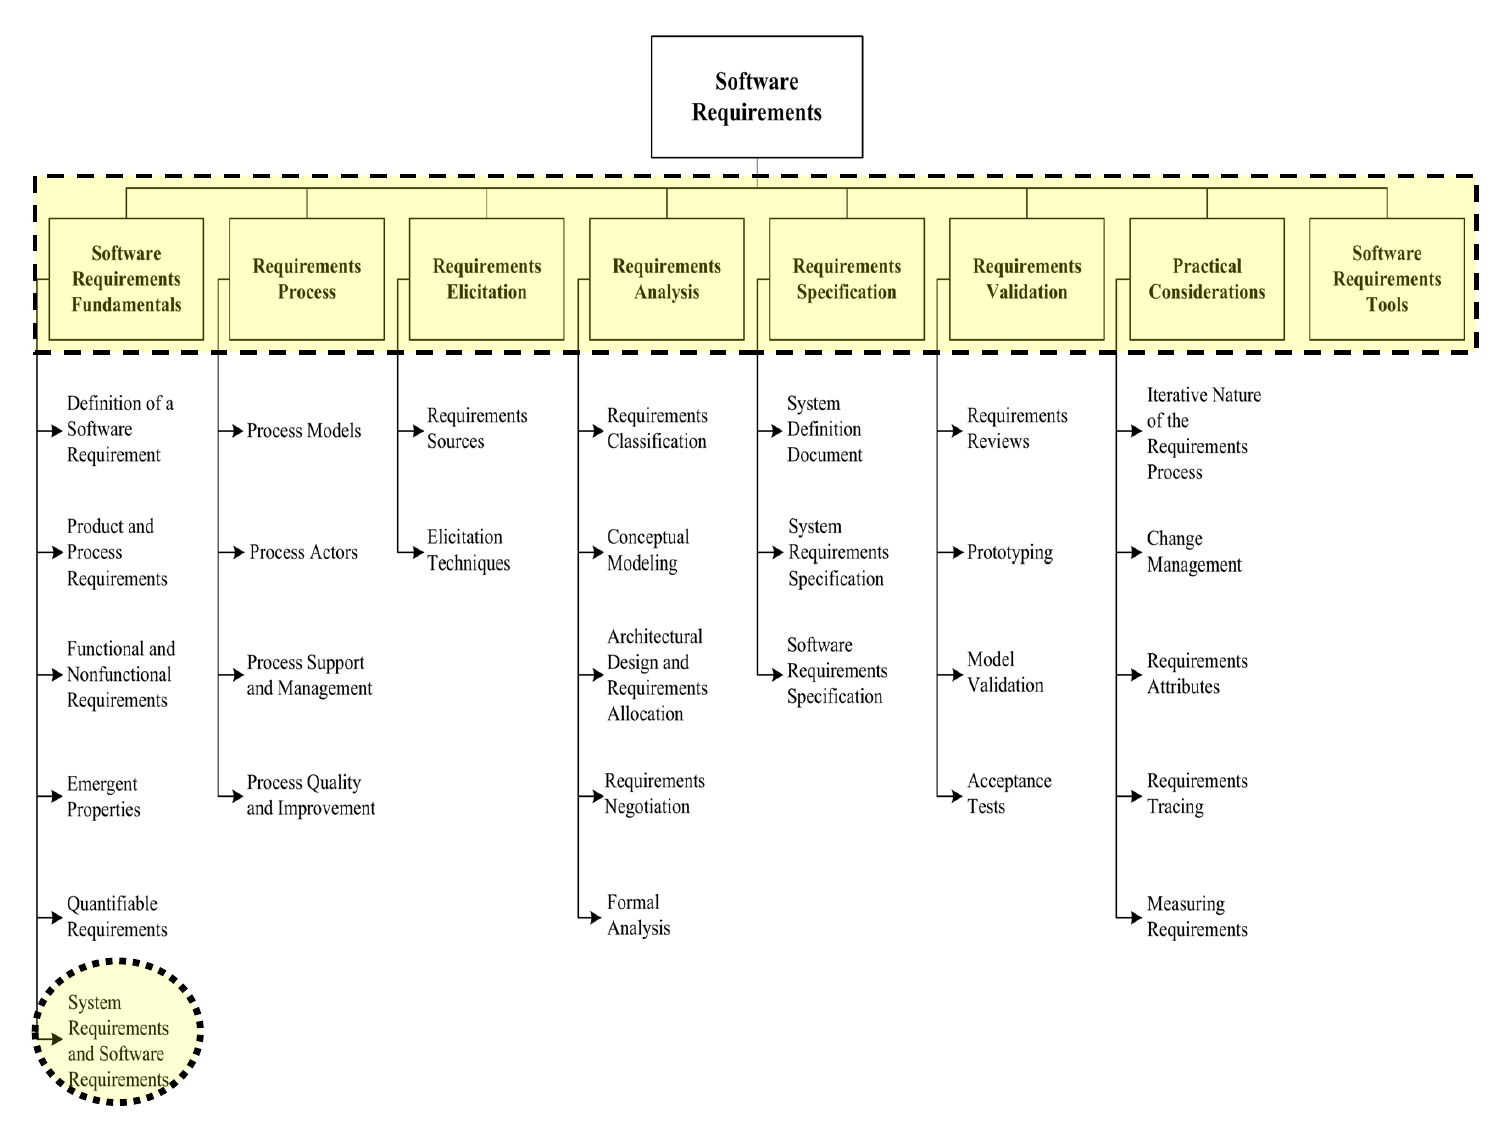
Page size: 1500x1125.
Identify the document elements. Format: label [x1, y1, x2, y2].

text_box [1471, 175, 1477, 353]
picture [34, 34, 1466, 1093]
